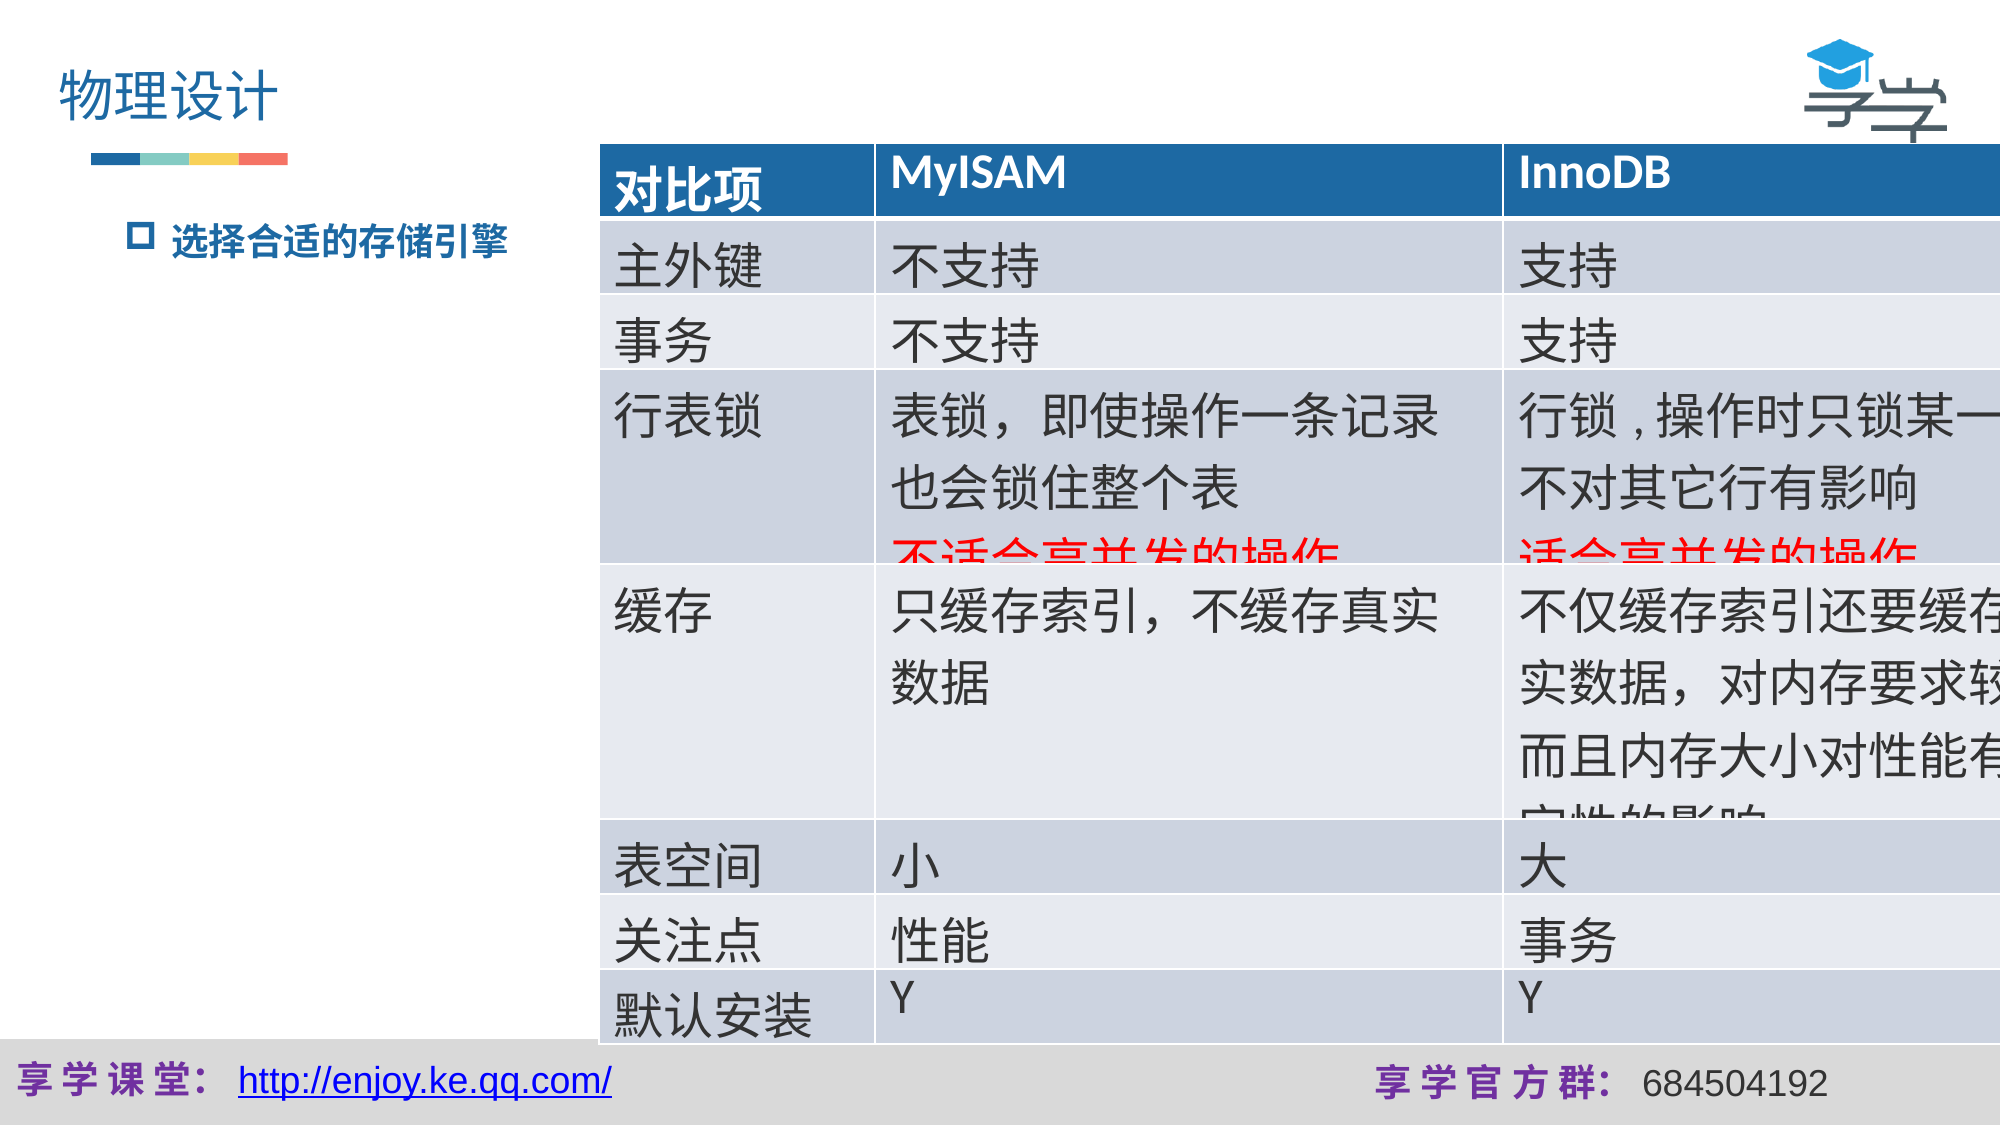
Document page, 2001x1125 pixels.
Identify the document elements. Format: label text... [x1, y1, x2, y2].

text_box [90, 152, 288, 166]
table_cell Y [876, 970, 1502, 1043]
table_header 对比项 [600, 144, 874, 216]
table_cell 事务 [1504, 895, 2000, 968]
table_cell 支持 [1504, 295, 2000, 368]
table_cell 缓存 [600, 565, 874, 818]
table_cell 不支持 [876, 221, 1502, 293]
text_box 物理设计 [58, 60, 818, 128]
table_cell 支持 [1504, 221, 2000, 293]
table_cell 主外键 [600, 221, 874, 293]
table_header MyISAM [876, 144, 1502, 216]
table_cell 行锁,操作时只锁某一行，不对其它行有影响 适合高并发的操作 [1504, 370, 2000, 563]
table_cell 表空间 [600, 820, 874, 893]
table_cell 默认安装 [600, 970, 874, 1043]
table_cell Y [1504, 970, 2000, 1043]
table_cell 行表锁 [600, 370, 874, 563]
picture [1799, 20, 1952, 143]
table_header InnoDB [1504, 144, 2000, 216]
table_cell 事务 [600, 295, 874, 368]
table_cell 大 [1504, 820, 2000, 893]
table_cell 不支持 [876, 295, 1502, 368]
table_cell 性能 [876, 895, 1502, 968]
table_cell 只缓存索引，不缓存真实数据 [876, 565, 1502, 818]
table_cell 关注点 [600, 895, 874, 968]
text_box 选择合适的存储引擎 [109, 211, 598, 316]
table_cell 小 [876, 820, 1502, 893]
table_cell 不仅缓存索引还要缓存真实数据，对内存要求较高，而且内存大小对性能有决定性的影响 [1504, 565, 2000, 818]
table_cell 表锁，即使操作一条记录也会锁住整个表 不适合高并发的操作 [876, 370, 1502, 563]
